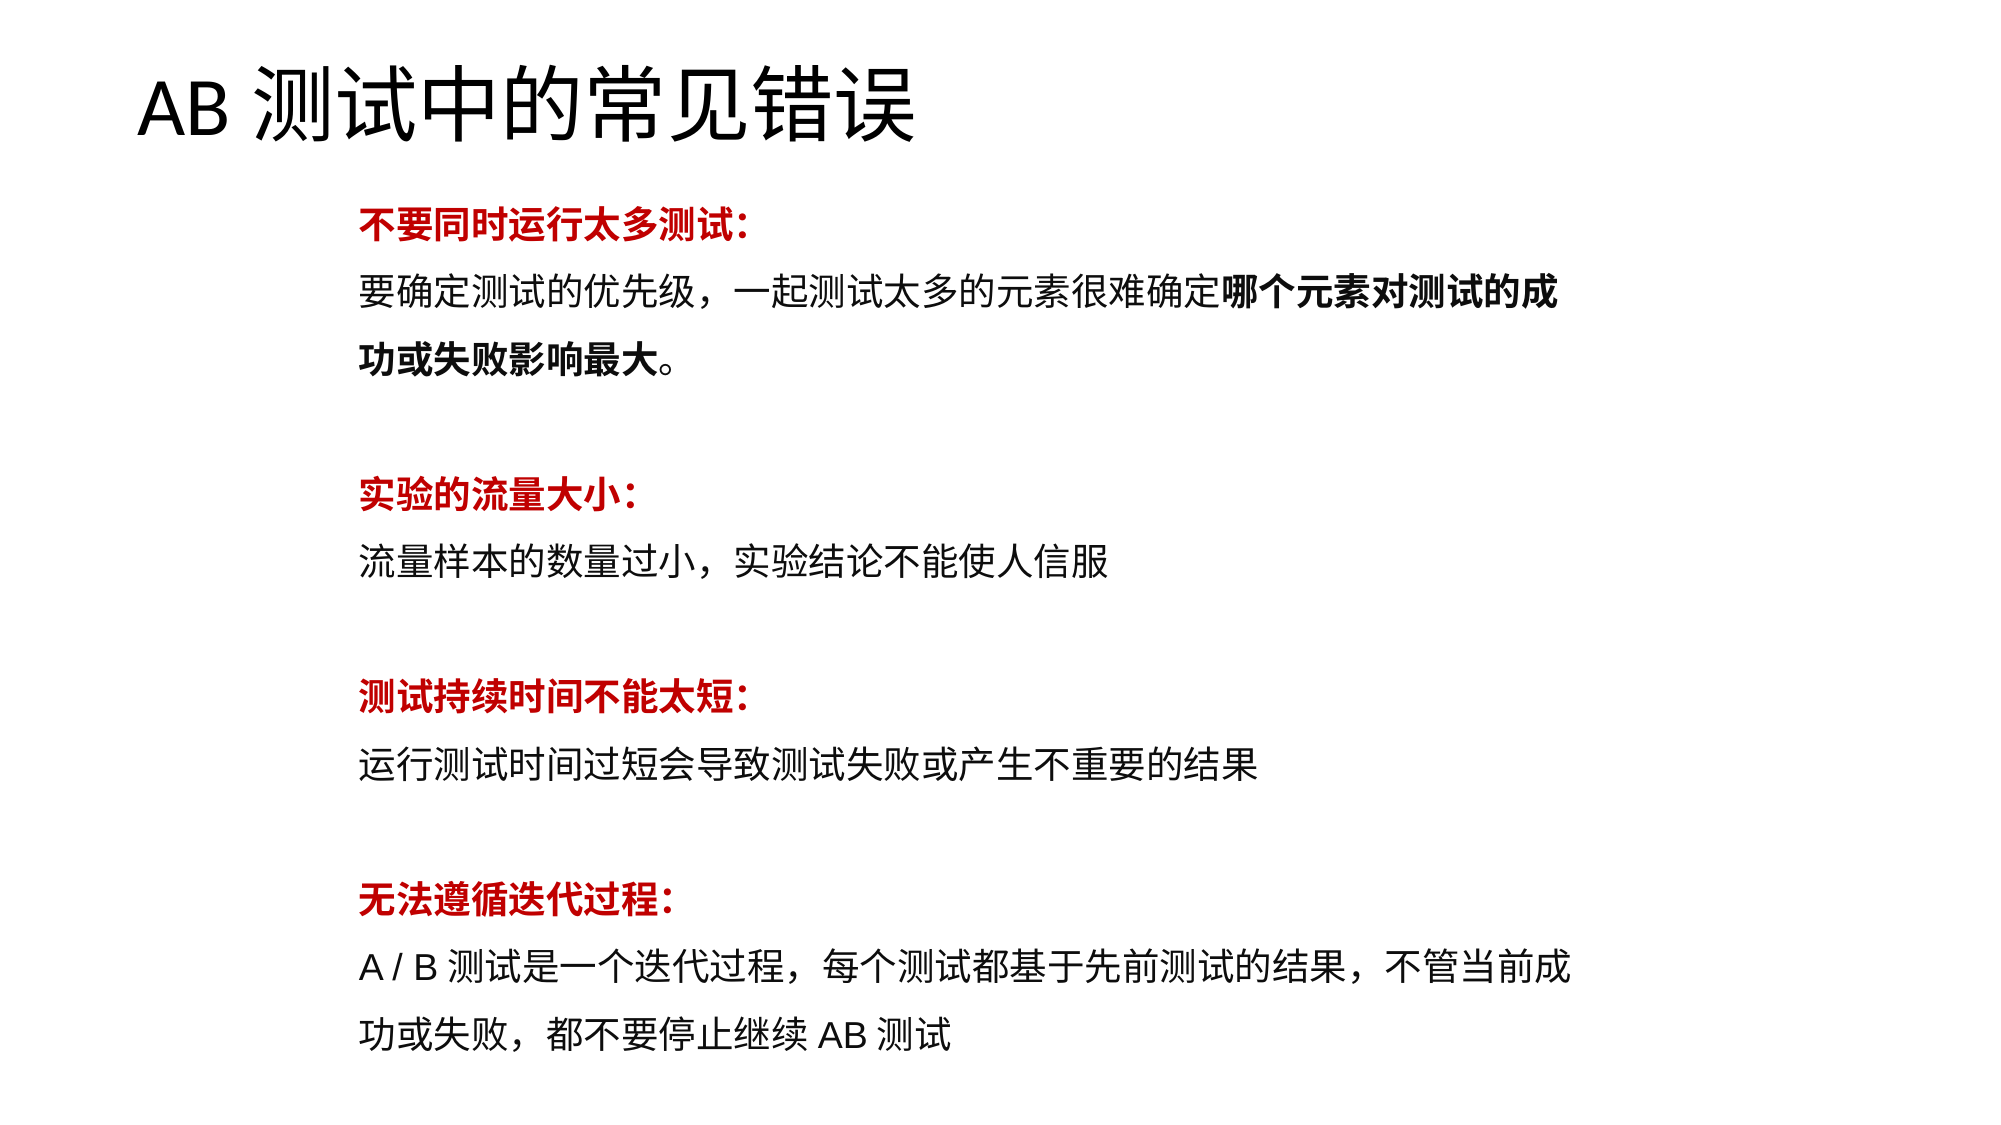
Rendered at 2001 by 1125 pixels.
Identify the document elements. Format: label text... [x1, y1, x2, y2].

title AB测试中的常见错误 [122, 34, 1623, 182]
text_box 不要同时运行太多测试： 要确定测试的优先级，一起测试太多的元素很难确定哪个元素对测试的成功或失败影响最大。 实验的流量大小： 流量样本的数量过小，实验结论不能使人信服 测试持续时间不能太短： 运行测试时间过短会导致测试失败或产生不重要的结果 无法遵循迭代过程： A / B测试是一个迭代过程，每个测试都基于先前测试的结果，不管当前成功或失败，都不要停止继续AB测试 [344, 170, 1596, 1063]
